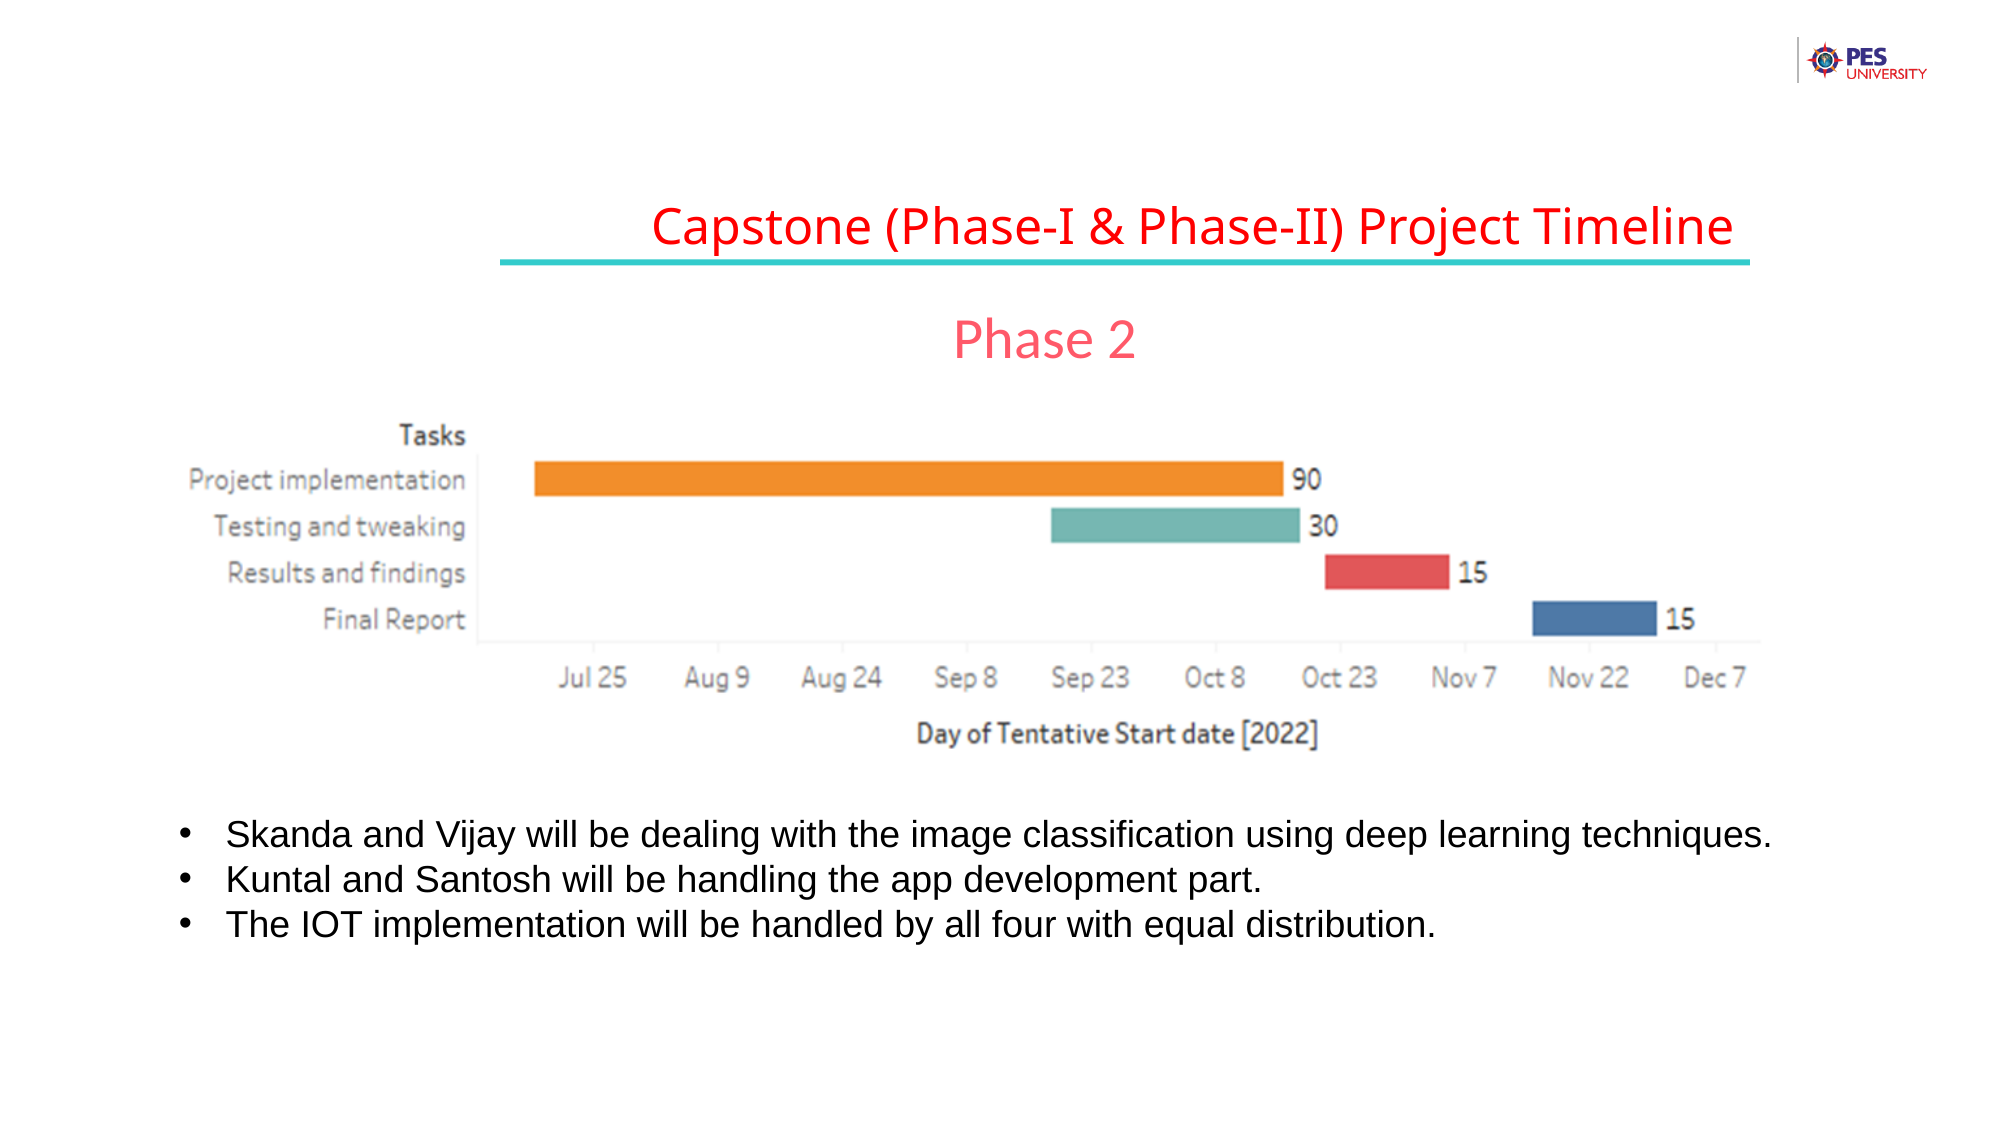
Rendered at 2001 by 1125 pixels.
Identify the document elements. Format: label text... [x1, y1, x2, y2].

text_box Skanda and Vijay will be dealing with the image classification using deep learning techniques. Kuntal and Santosh will be handling the app development part. The IOT implementation will be handled by all four with equal distribution. [163, 802, 1839, 953]
text_box Phase 2 [939, 292, 1405, 378]
picture [186, 406, 1763, 762]
picture [1806, 41, 1927, 79]
text_box Capstone (Phase-I & Phase-II) Project Timeline [474, 187, 1750, 263]
